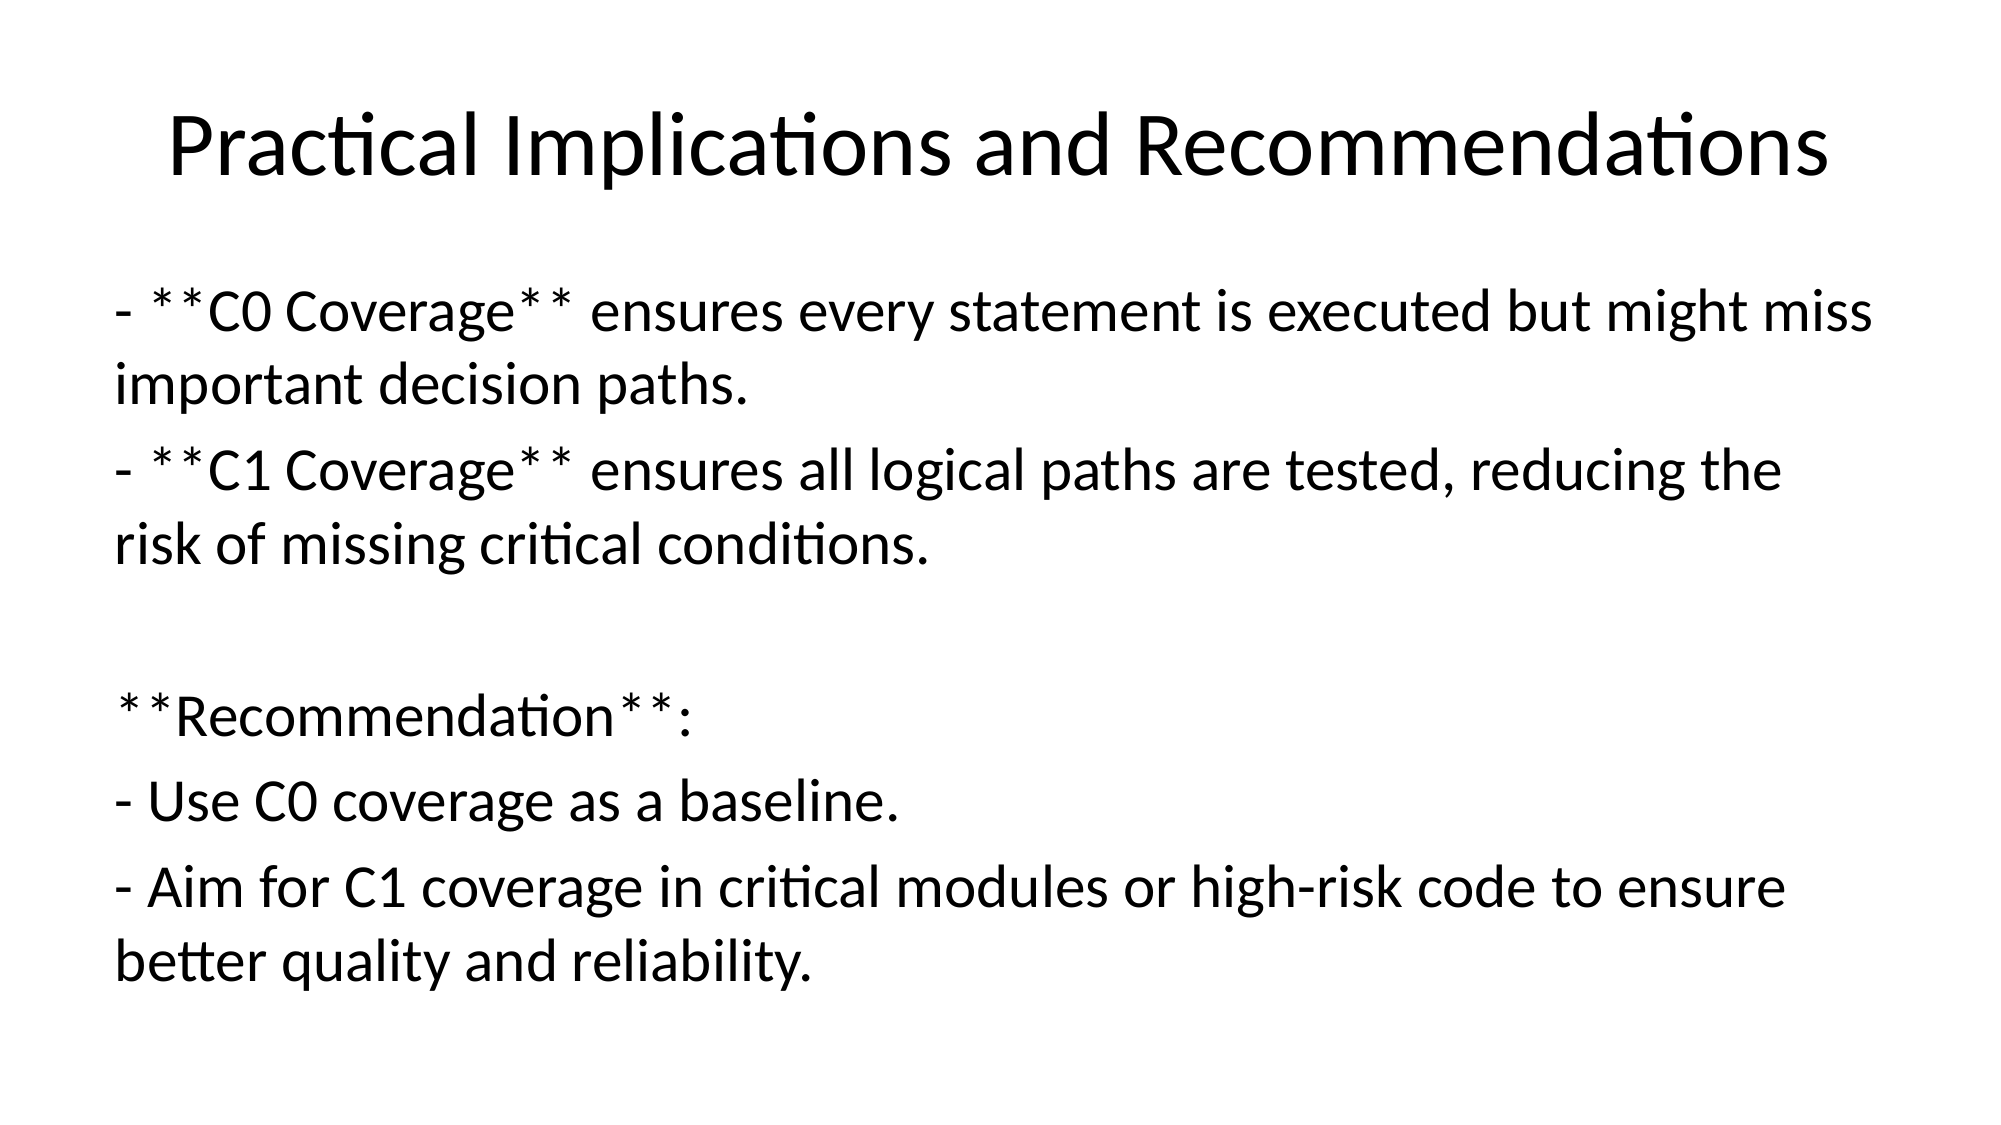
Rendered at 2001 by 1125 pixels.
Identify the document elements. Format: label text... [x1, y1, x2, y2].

list - **C0 Coverage** ensures every statement is executed but might miss important decision paths. - **C1 Coverage** ensures all logical paths are tested, reducing the risk of missing critical conditions. **Recommendation**: - Use C0 coverage as a baseline. - Aim for C1 coverage in critical modules or high-risk code to ensure better quality and reliability. [99, 262, 1900, 1005]
title Practical Implications and Recommendations [99, 45, 1900, 233]
